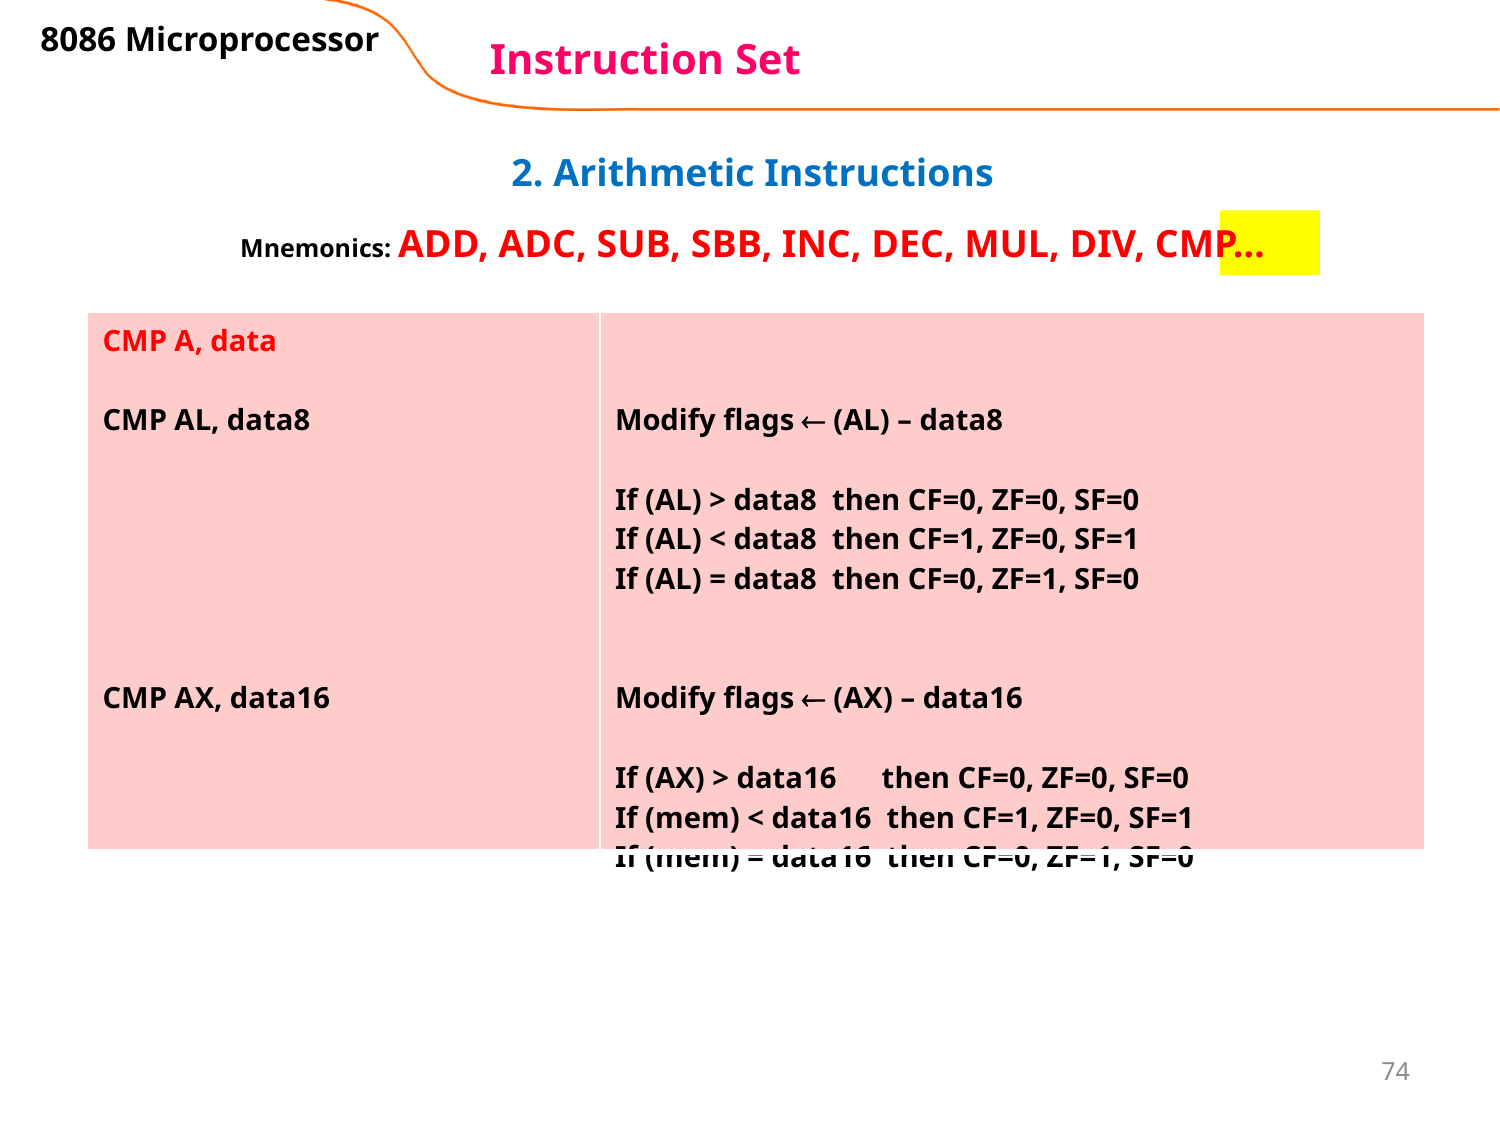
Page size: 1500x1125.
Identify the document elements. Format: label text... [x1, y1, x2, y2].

picture [308, 0, 1500, 111]
table_header Modify flags  (AL) – data8 If (AL) > data8 then CF=0, ZF=0, SF=0 If (AL) < data8 then CF=1, ZF=0, SF=1 If (AL) = data8 then CF=0, ZF=1, SF=0 Modify flags  (AX) – data16 If (AX) > data16 then CF=0, ZF=0, SF=0 If (mem) < data16 then CF=1, ZF=0, SF=1 If (mem) = data16 then CF=0, ZF=1, SF=0 [601, 313, 1424, 849]
text_box [1218, 208, 1322, 212]
slide_number 74 [1074, 1042, 1425, 1103]
title Instruction Set [474, 18, 1463, 99]
text_box 8086 Microprocessor [10, 10, 411, 66]
table_header CMP A, data CMP AL, data8 CMP AX, data16 [88, 313, 599, 849]
text_box Mnemonics: ADD, ADC, SUB, SBB, INC, DEC, MUL, DIV, CMP… [43, 212, 1463, 273]
text_box [1218, 273, 1322, 277]
text_box 2. Arithmetic Instructions [41, 137, 1464, 206]
